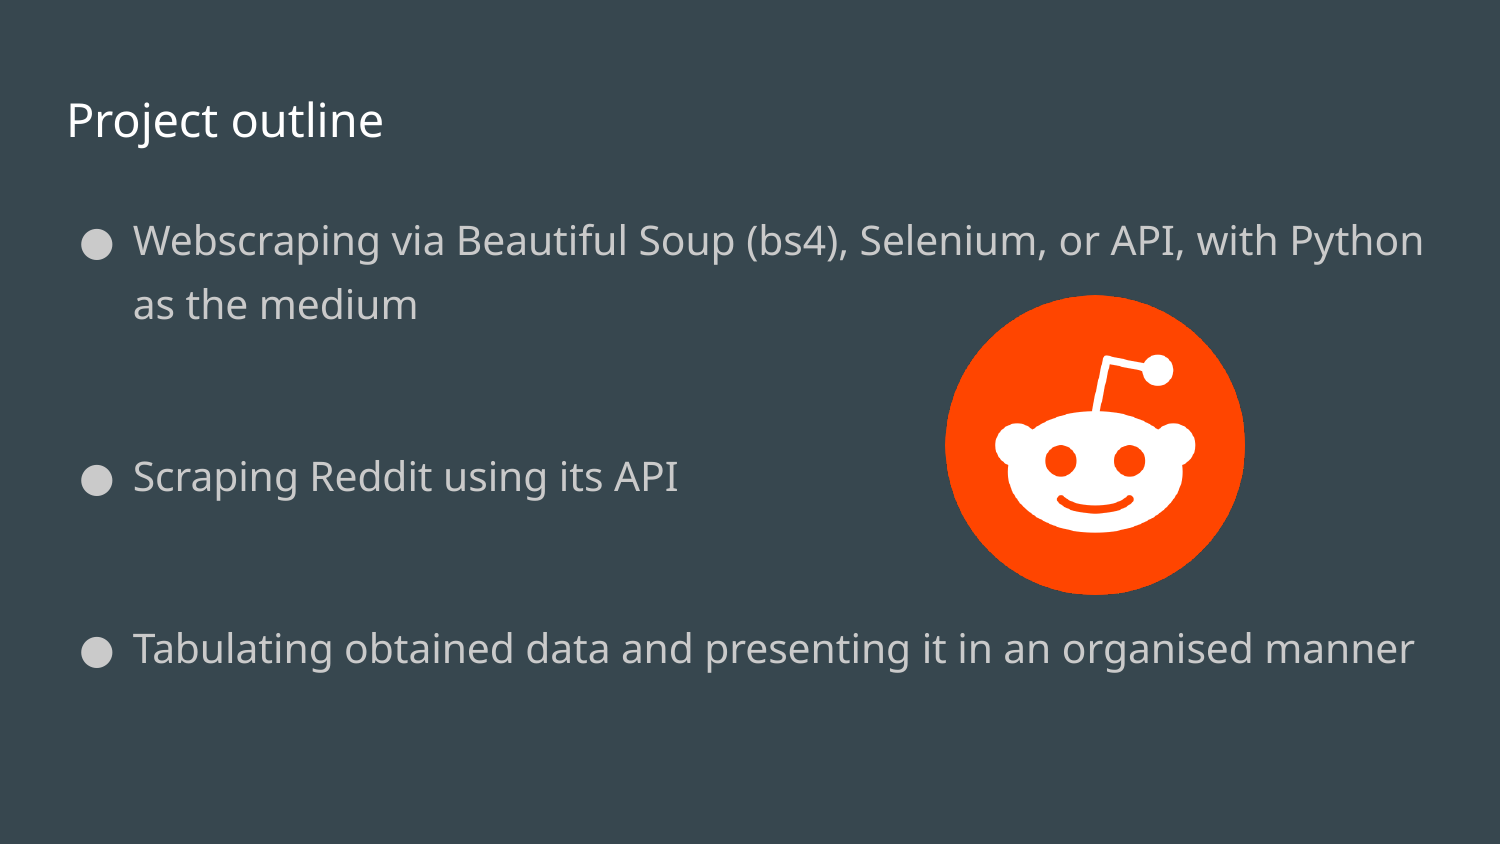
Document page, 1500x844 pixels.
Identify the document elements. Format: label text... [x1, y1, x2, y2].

title Project outline [51, 72, 1449, 167]
list Webscraping via Beautiful Soup (bs4), Selenium, or API, with Python as the medium Scraping Reddit using its API Tabulating obtained data and presenting it in an organised manner [51, 189, 1449, 750]
picture [945, 295, 1245, 595]
